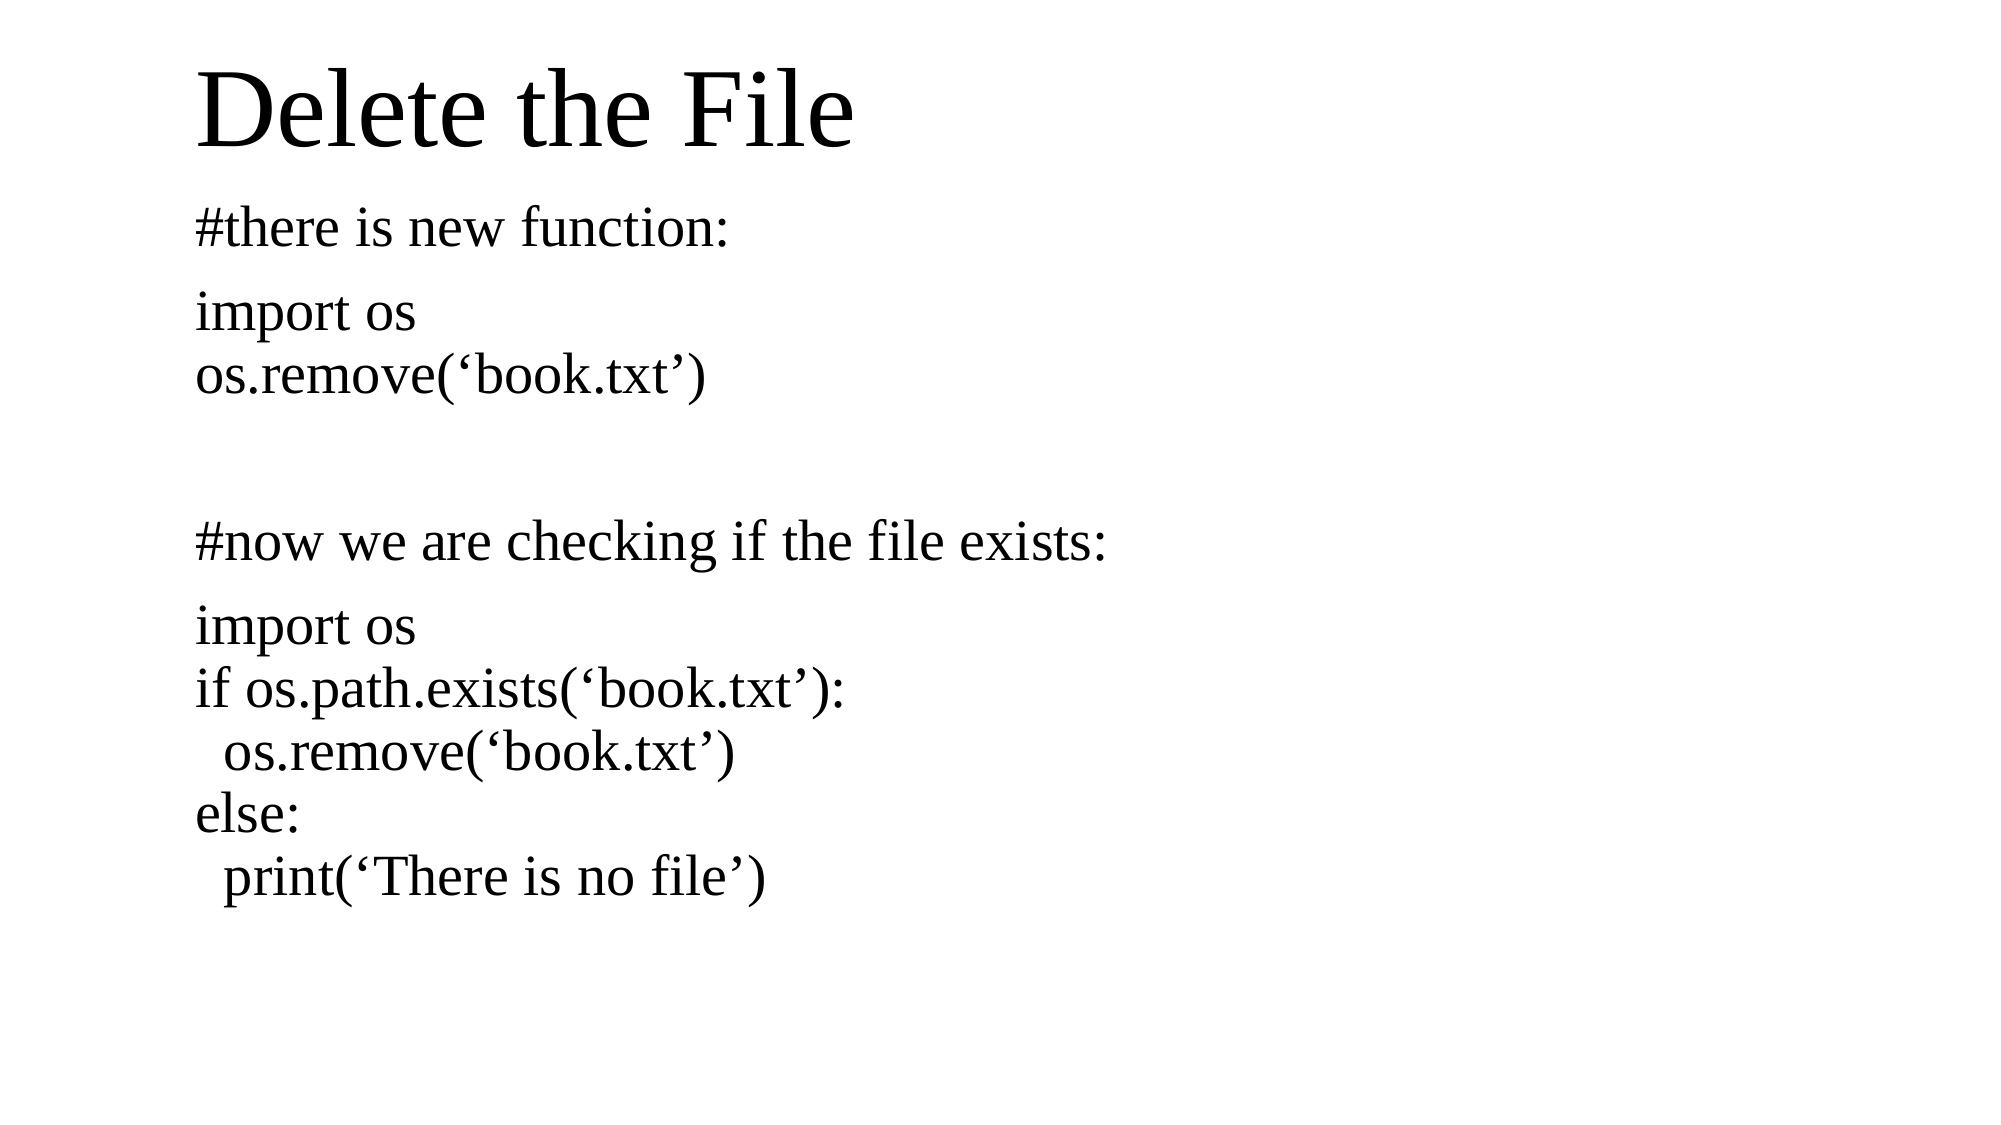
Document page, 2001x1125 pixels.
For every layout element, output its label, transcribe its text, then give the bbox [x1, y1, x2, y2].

list #there is new function: import os os.remove(‘book.txt’) #now we are checking if the file exists: import os if os.path.exists(‘book.txt’): os.remove(‘book.txt’) else: print(‘There is no file’) [180, 188, 1863, 1014]
title Delete the File [180, 59, 1863, 161]
